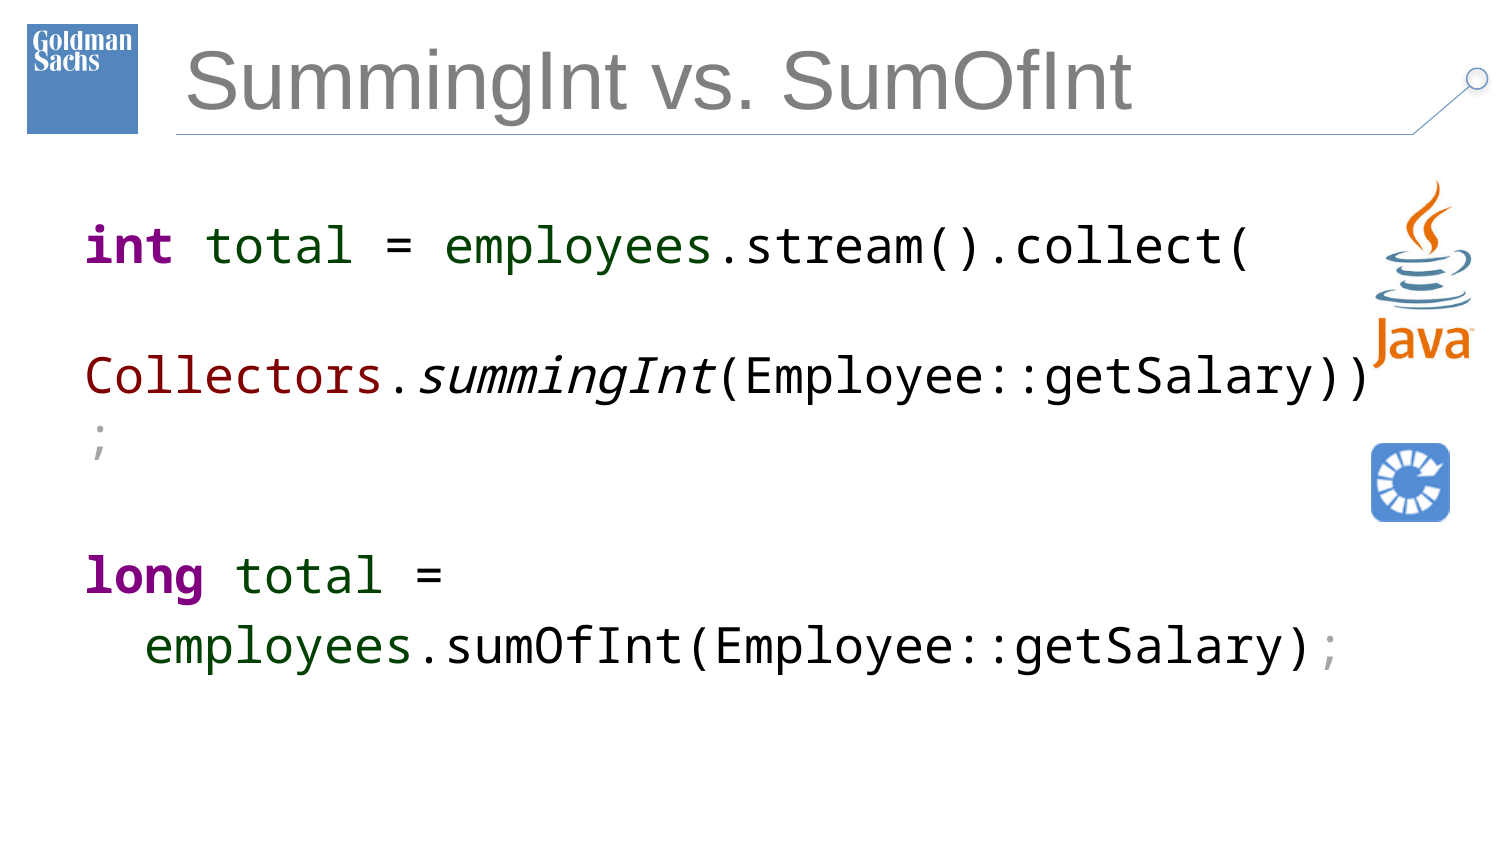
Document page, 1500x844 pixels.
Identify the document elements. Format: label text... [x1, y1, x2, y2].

picture [1371, 443, 1451, 523]
list int total = employees.stream().collect( Collectors.summingInt(Employee::getSalary)); long total = employees.sumOfInt(Employee::getSalary); [75, 209, 1388, 767]
picture [27, 24, 138, 134]
title SummingInt vs. SumOfInt [174, 21, 1450, 135]
picture [1370, 177, 1476, 370]
